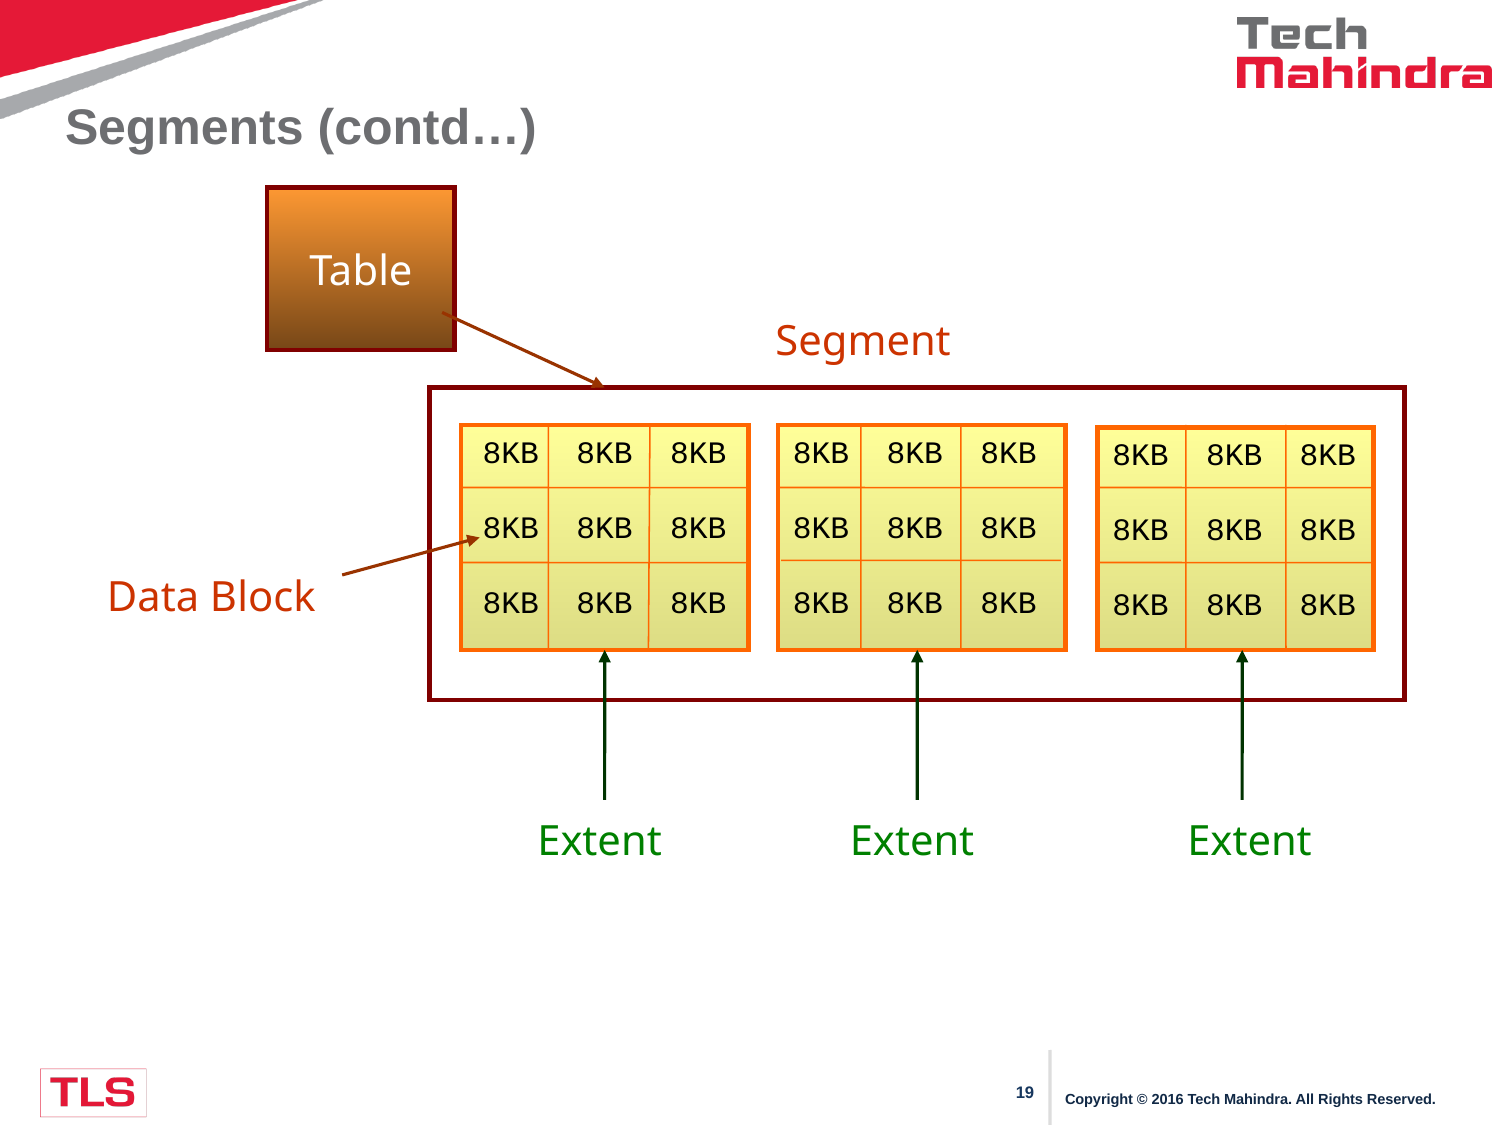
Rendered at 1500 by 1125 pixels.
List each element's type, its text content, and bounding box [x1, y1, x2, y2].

title Segments (contd…) [50, 90, 1150, 158]
list [50, 158, 1425, 1059]
footer Copyright © 2016 Tech Mahindra. All Rights Reserved. [1050, 1080, 1488, 1118]
picture [1237, 17, 1492, 88]
picture [0, 0, 325, 119]
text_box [91, 187, 1405, 873]
picture [38, 1066, 147, 1118]
